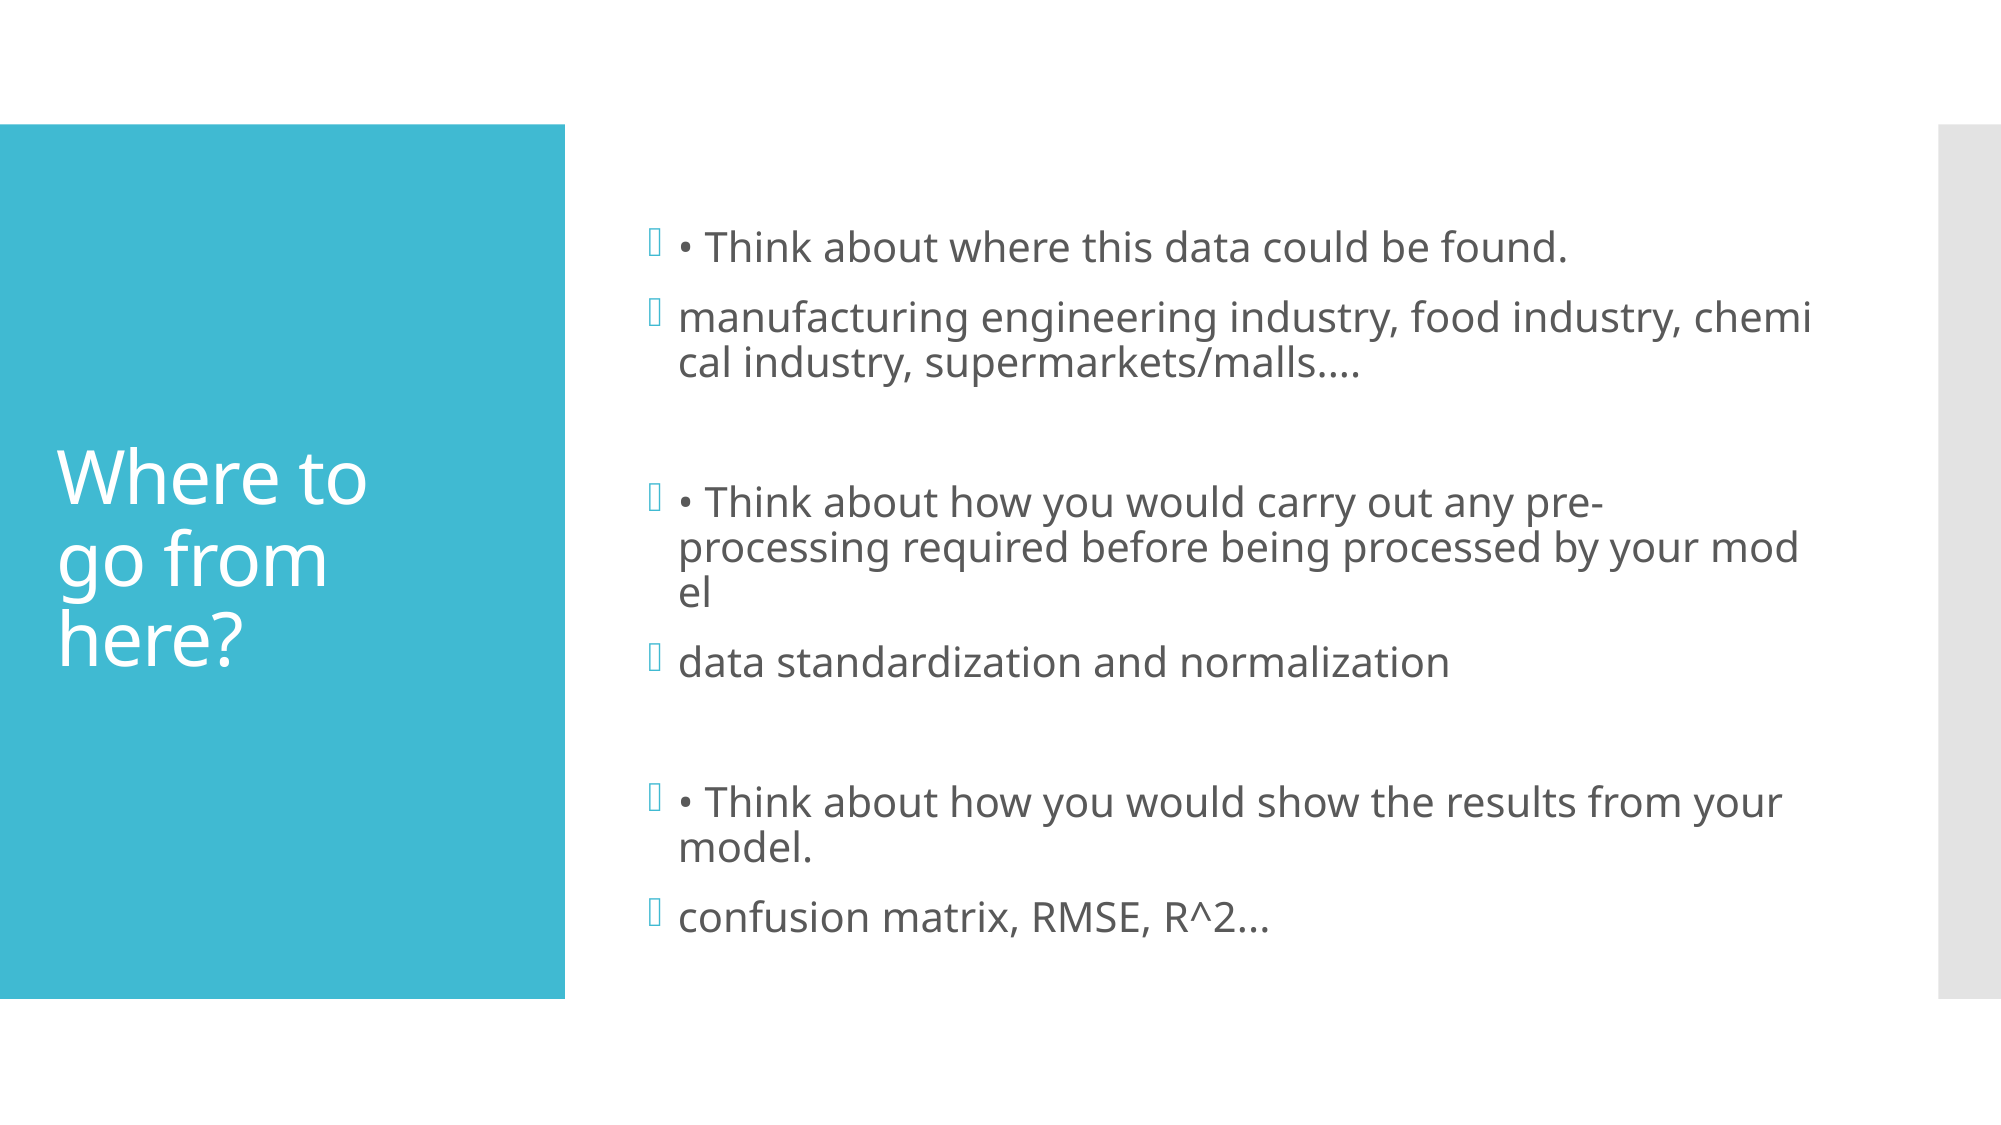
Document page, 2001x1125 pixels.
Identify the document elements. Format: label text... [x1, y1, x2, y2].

title Where to go from here? [41, 184, 525, 940]
list • Think about where this data could be found. manufacturing engineering industry, food industry, chemical industry, supermarkets/malls.... • Think about how you would carry out any pre-processing required before being processed by your model data standardization and normalization • Think about how you would show the results from your model. confusion matrix, RMSE, R^2... [633, 234, 1833, 1075]
